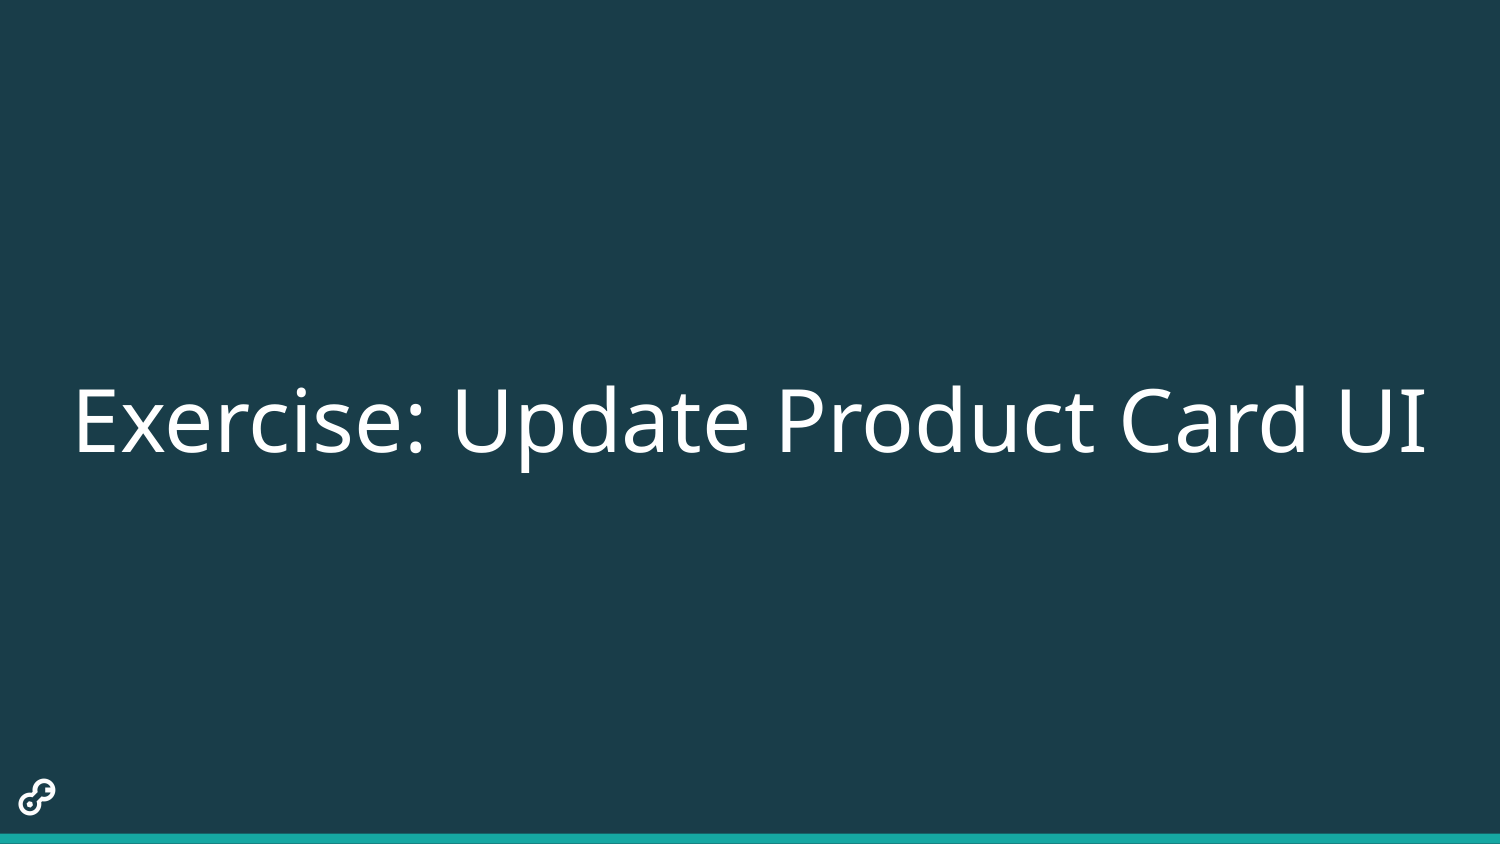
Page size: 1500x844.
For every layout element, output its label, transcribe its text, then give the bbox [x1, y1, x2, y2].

title Exercise: Update Product Card UI [51, 358, 1449, 486]
picture [12, 772, 62, 822]
